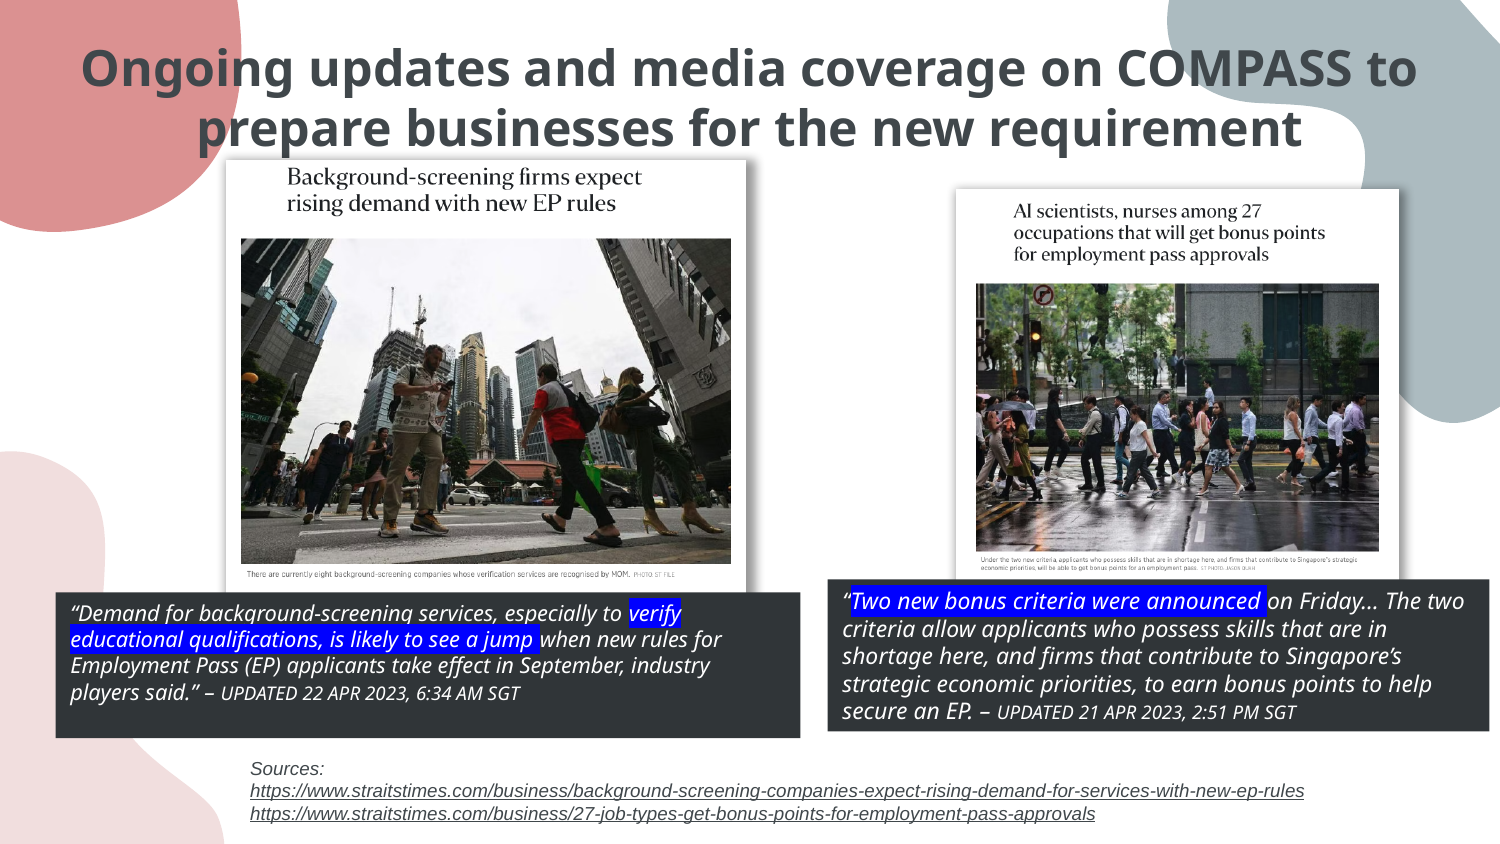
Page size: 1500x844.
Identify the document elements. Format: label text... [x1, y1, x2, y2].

text_box “Two new bonus criteria were announced on Friday… The two criteria allow applicants who possess skills that are in shortage here, and firms that contribute to Singapore’s strategic economic priorities, to earn bonus points to help secure an EP. – UPDATED 21 APR 2023, 2:51 PM SGT [827, 579, 1490, 732]
text_box “Demand for background-screening services, especially to verify educational qualifications, is likely to see a jump when new rules for Employment Pass (EP) applicants take effect in September, industry players said.” – UPDATED 22 APR 2023, 6:34 AM SGT [55, 592, 801, 739]
title Ongoing updates and media coverage on COMPASS to prepare businesses for the new requirement [0, 82, 1500, 172]
picture [956, 189, 1399, 655]
subtitle Sources: https://www.straitstimes.com/business/background-screening-companies-expect-rising-demand-for-services-with-new-ep-rules https://www.straitstimes.com/business/27-job-types-get-bonus-points-for-employment-pass-approvals [216, 741, 1353, 816]
picture [225, 159, 746, 673]
